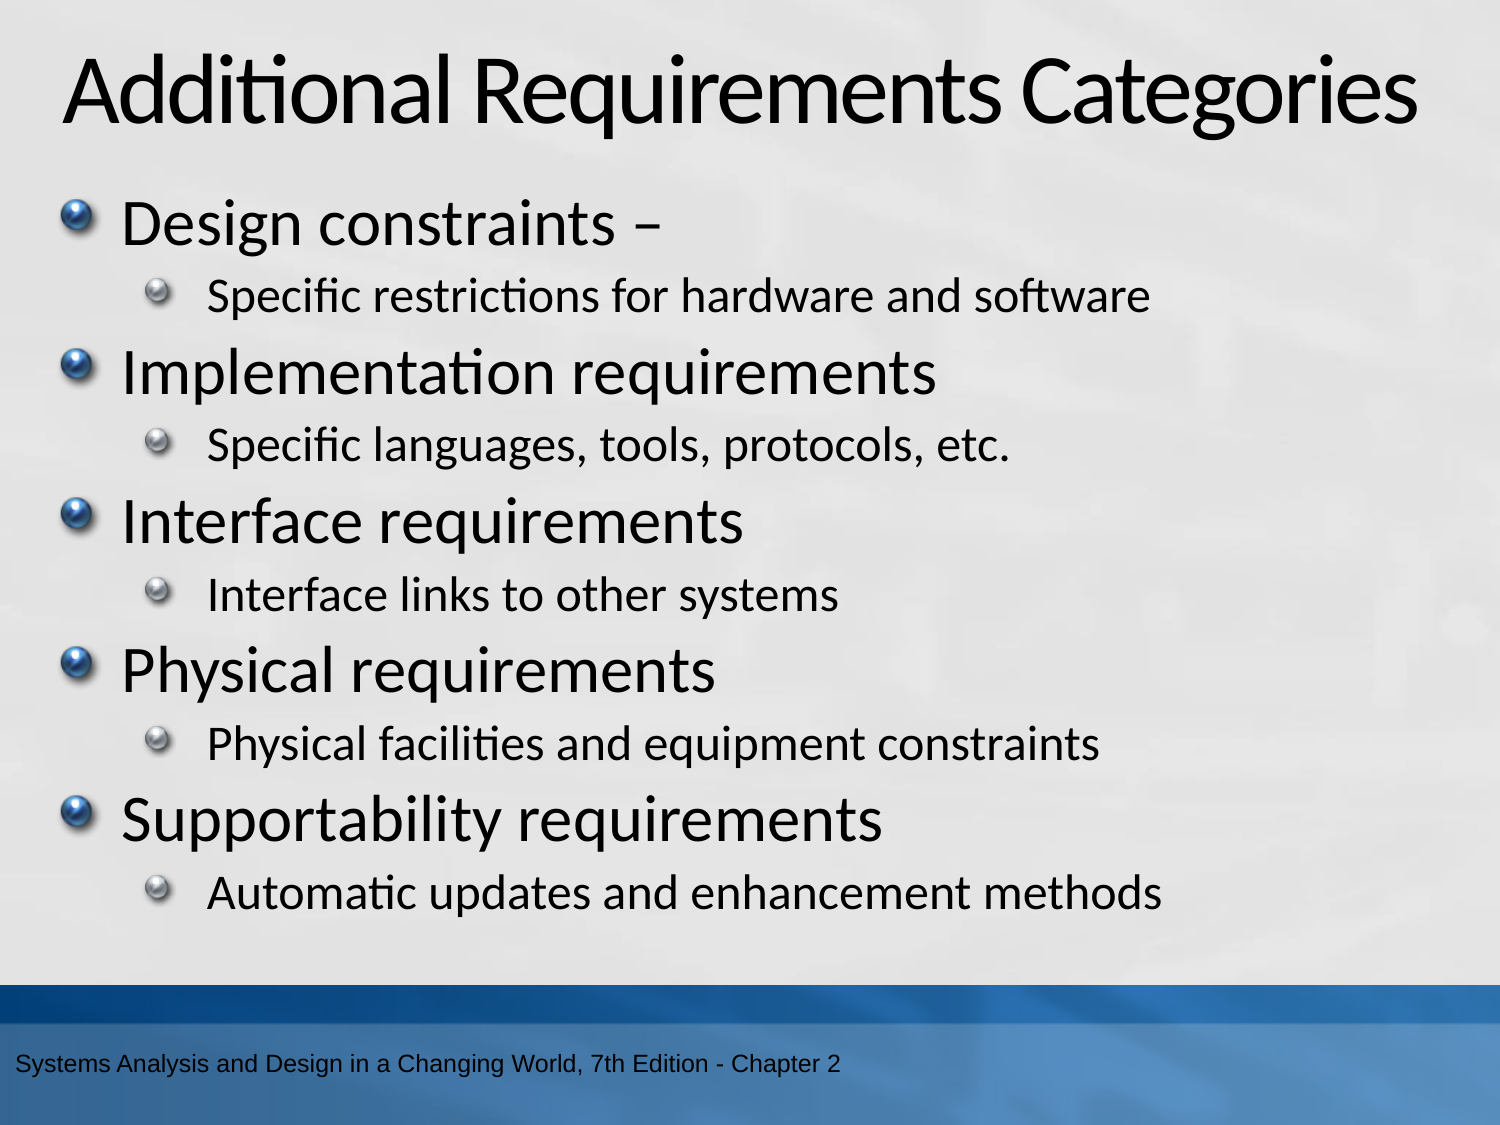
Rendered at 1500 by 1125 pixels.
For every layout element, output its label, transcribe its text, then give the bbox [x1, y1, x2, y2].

text_box Systems Analysis and Design in a Changing World, 7th Edition - Chapter 2 [0, 1024, 900, 1100]
picture [0, 0, 1500, 1125]
title Additional Requirements Categories [62, 37, 1438, 147]
list Design constraints – Specific restrictions for hardware and software Implementation requirements Specific languages, tools, protocols, etc. Interface requirements Interface links to other systems Physical requirements Physical facilities and equipment constraints Supportability requirements Automatic updates and enhancement methods [56, 187, 1432, 949]
